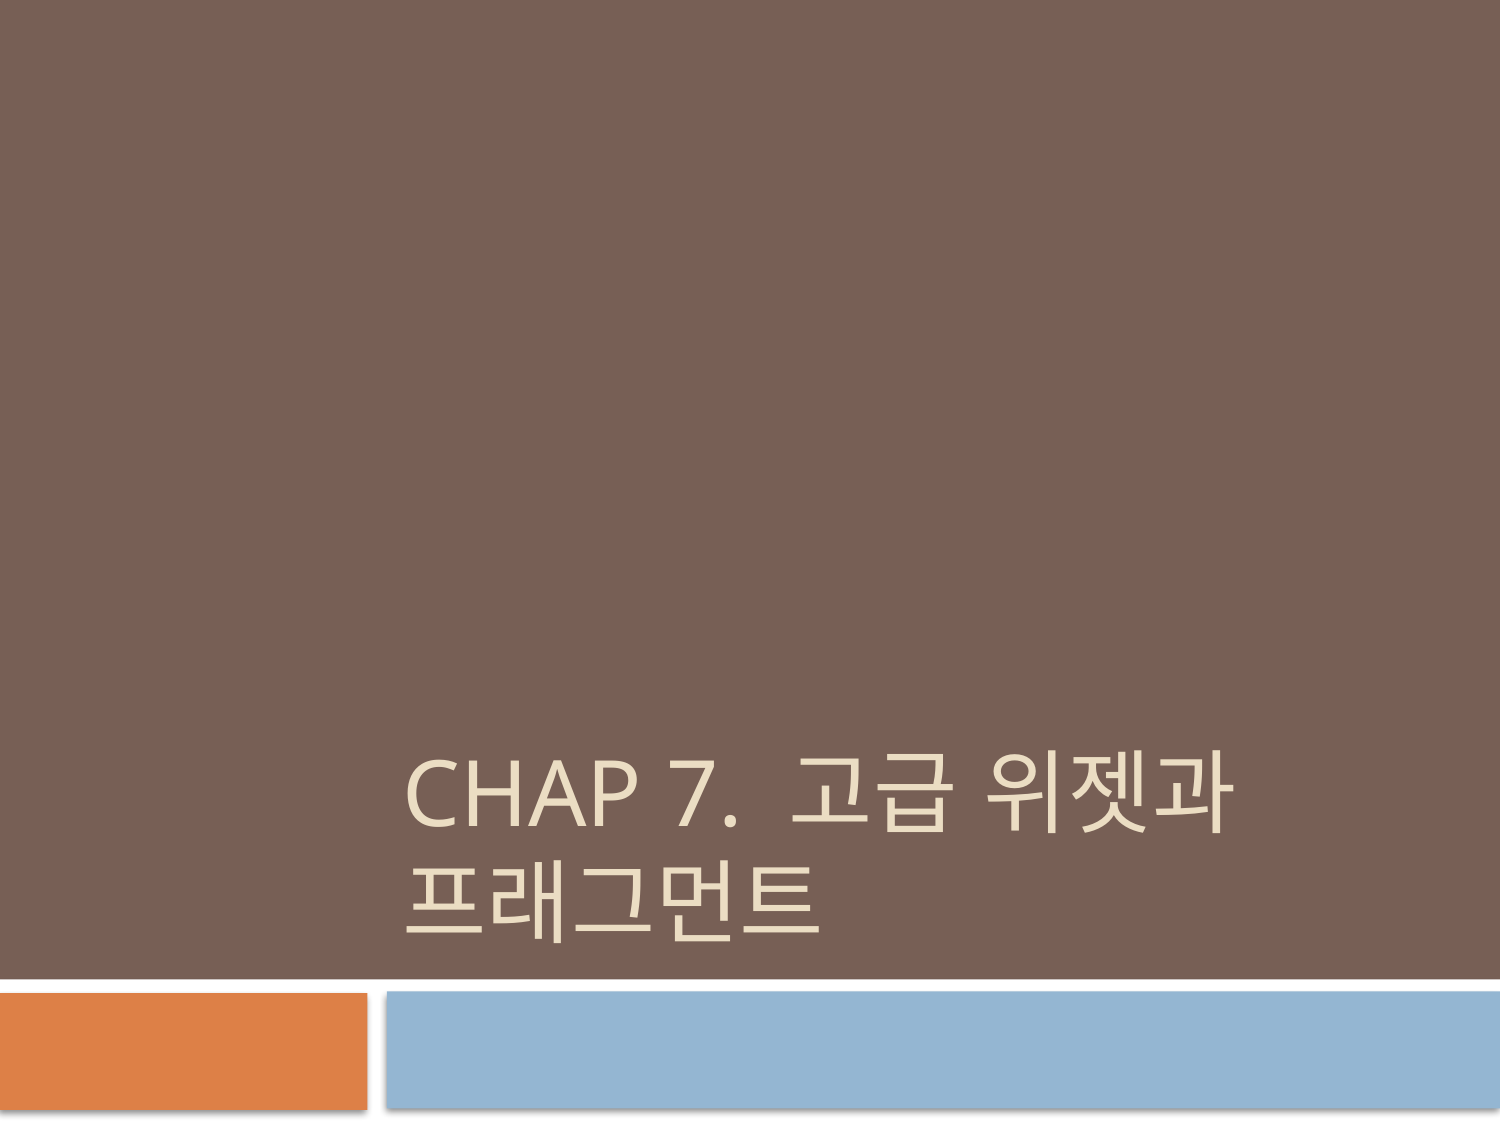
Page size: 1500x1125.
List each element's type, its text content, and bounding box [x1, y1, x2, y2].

title CHAP 7. 고급 위젯과 프래그먼트 [387, 662, 1450, 963]
